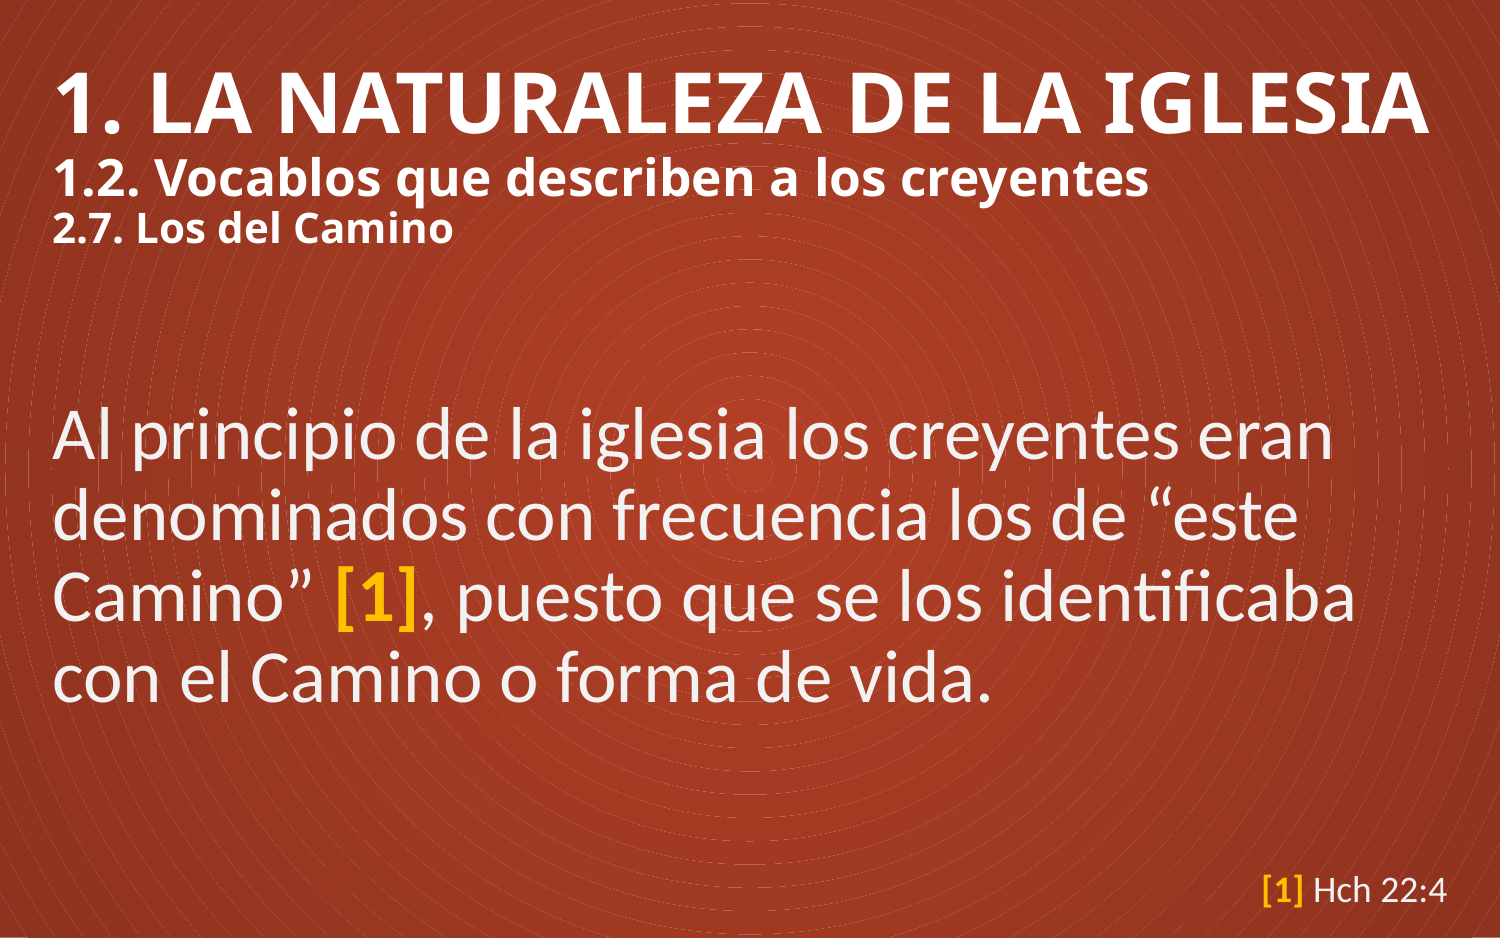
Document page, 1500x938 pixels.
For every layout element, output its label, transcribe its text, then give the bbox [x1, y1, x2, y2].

title 1. LA NATURALEZA DE LA IGLESIA 1.2. Vocablos que describen a los creyentes 2.7. Los del Camino [37, 50, 1463, 263]
text_box [1] Hch 22:4 [37, 849, 1463, 930]
list Al principio de la iglesia los creyentes eran denominados con frecuencia los de “este Camino” [1], puesto que se los identificaba con el Camino o forma de vida. [37, 263, 1463, 849]
